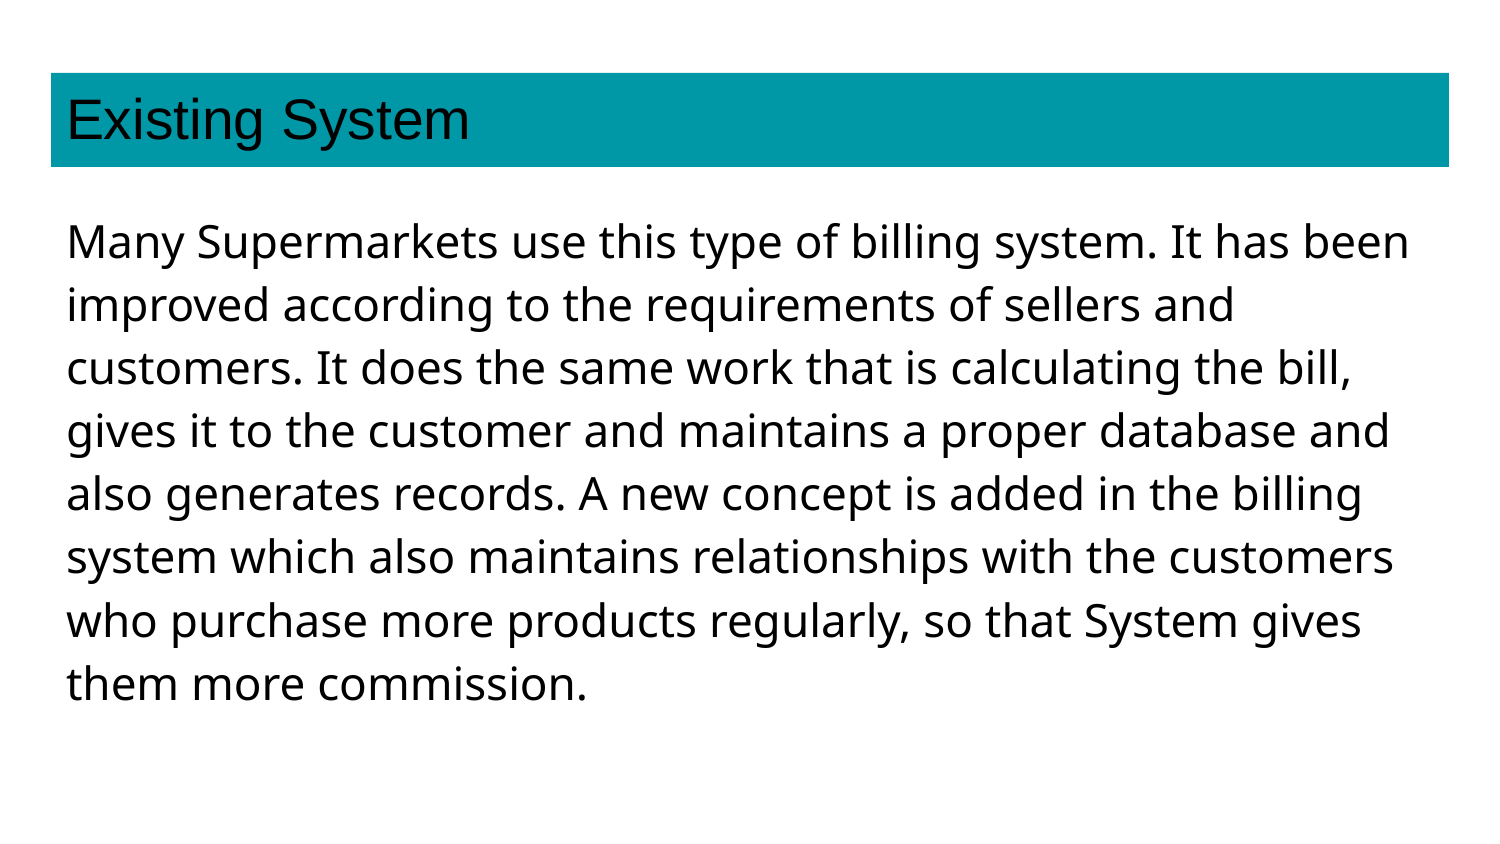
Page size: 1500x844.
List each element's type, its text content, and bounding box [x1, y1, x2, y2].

title Existing System [51, 72, 1449, 167]
list Many Supermarkets use this type of billing system. It has been improved according to the requirements of sellers and customers. It does the same work that is calculating the bill, gives it to the customer and maintains a proper database and also generates records. A new concept is added in the billing system which also maintains relationships with the customers who purchase more products regularly, so that System gives them more commission. [51, 189, 1449, 750]
